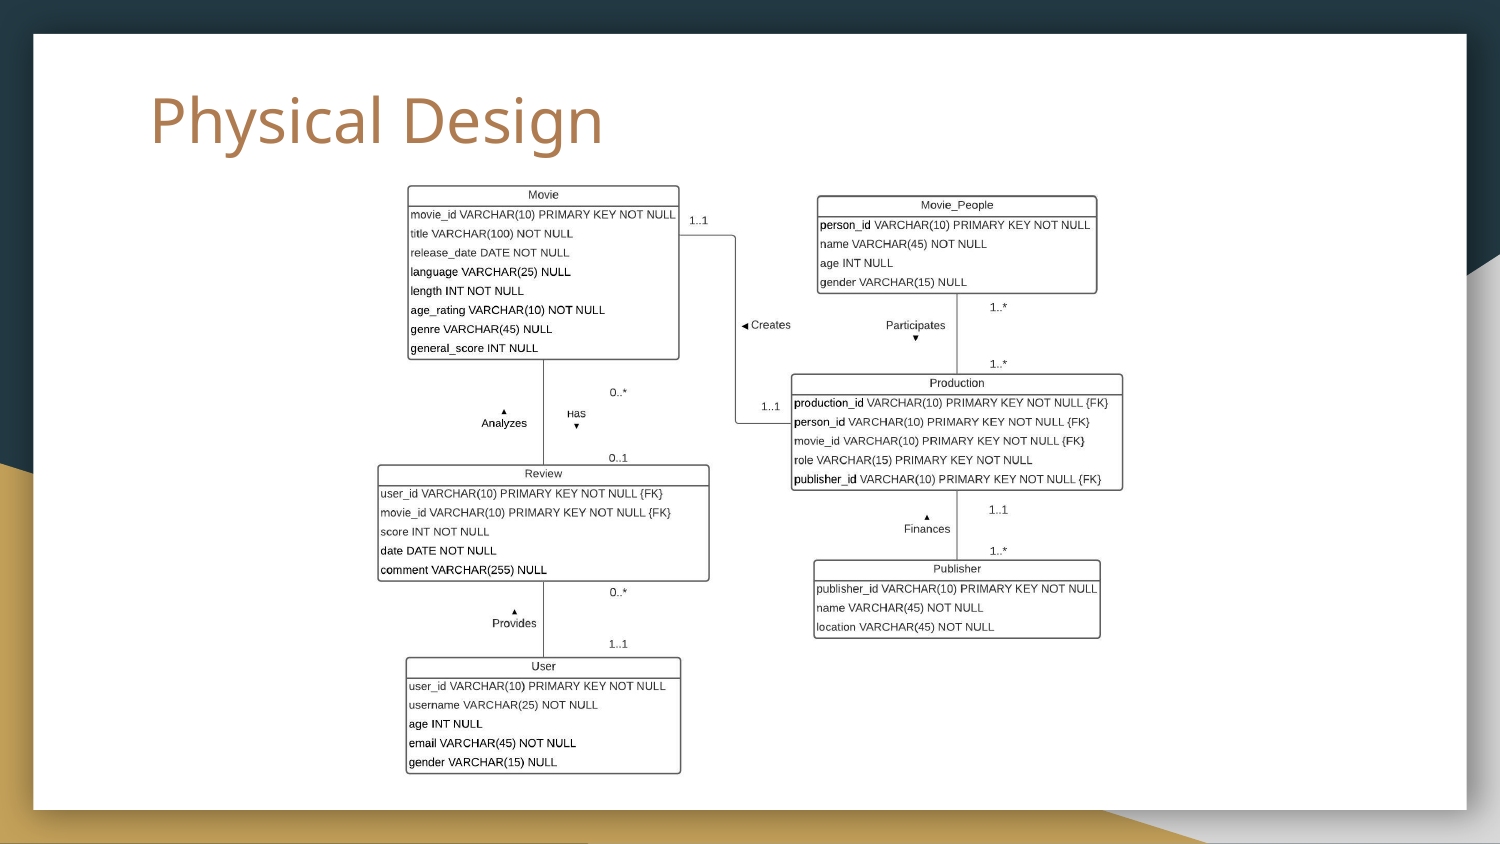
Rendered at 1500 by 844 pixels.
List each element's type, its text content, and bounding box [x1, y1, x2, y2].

title Physical Design [134, 66, 1366, 223]
picture [357, 165, 1143, 794]
